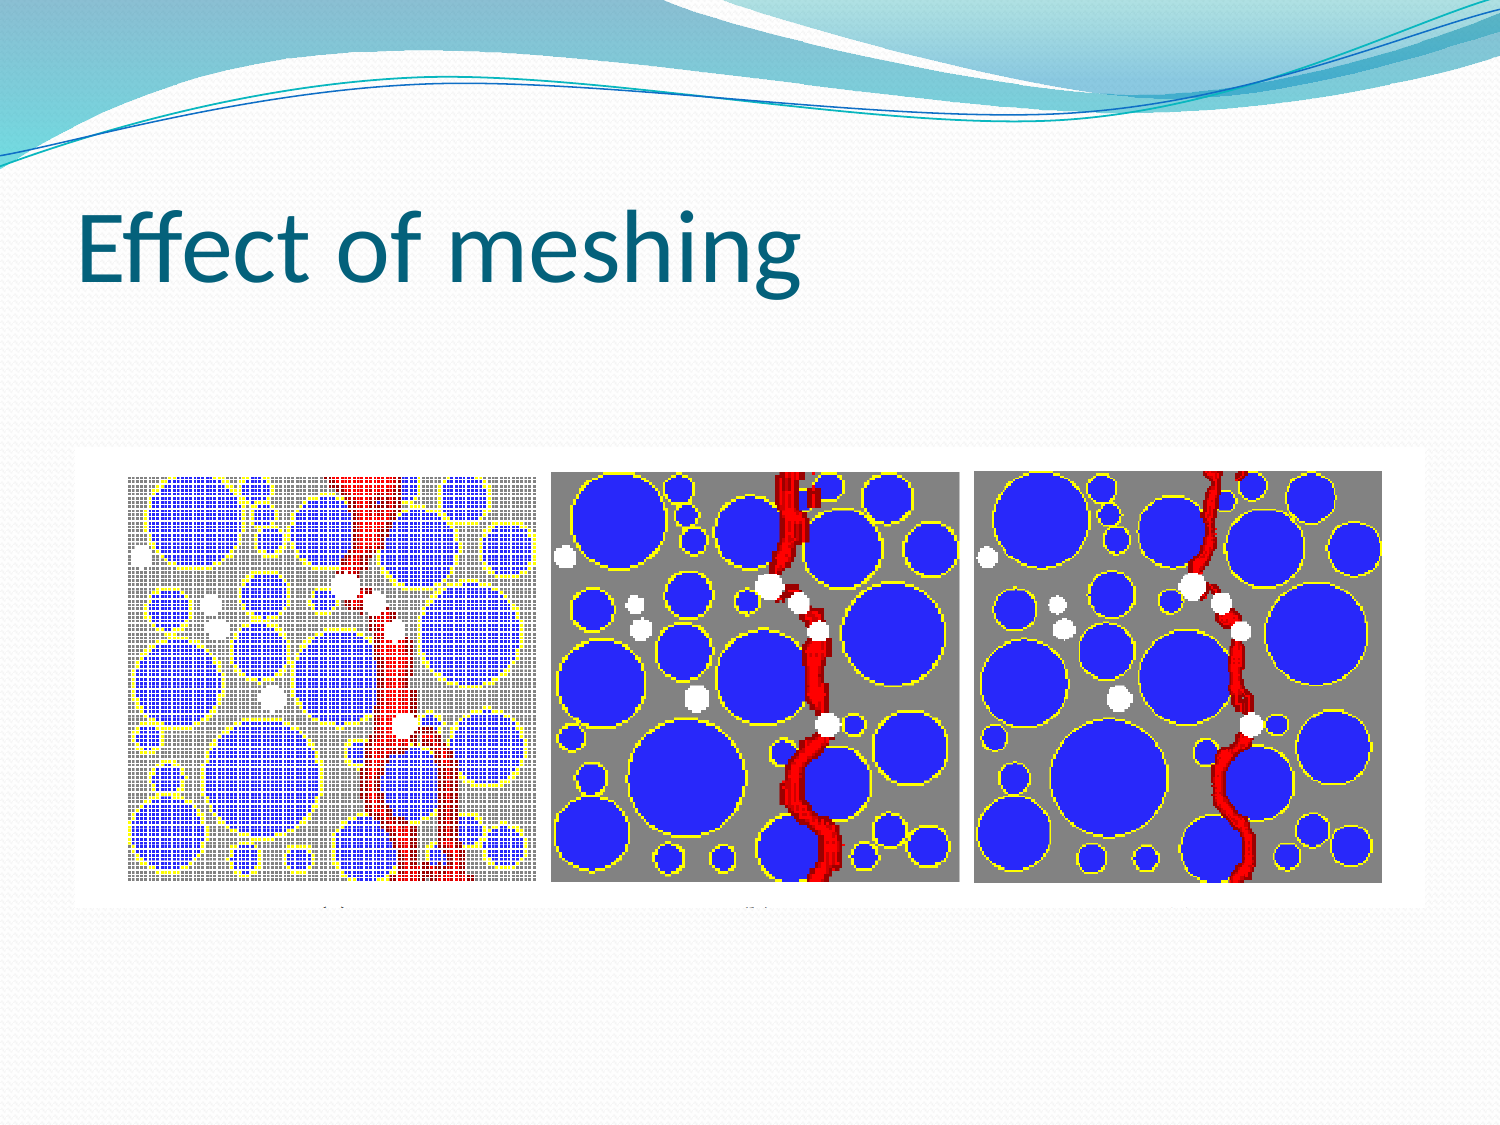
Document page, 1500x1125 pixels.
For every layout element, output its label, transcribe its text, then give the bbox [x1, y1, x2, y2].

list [74, 447, 1426, 908]
title Effect of meshing [75, 115, 1425, 303]
